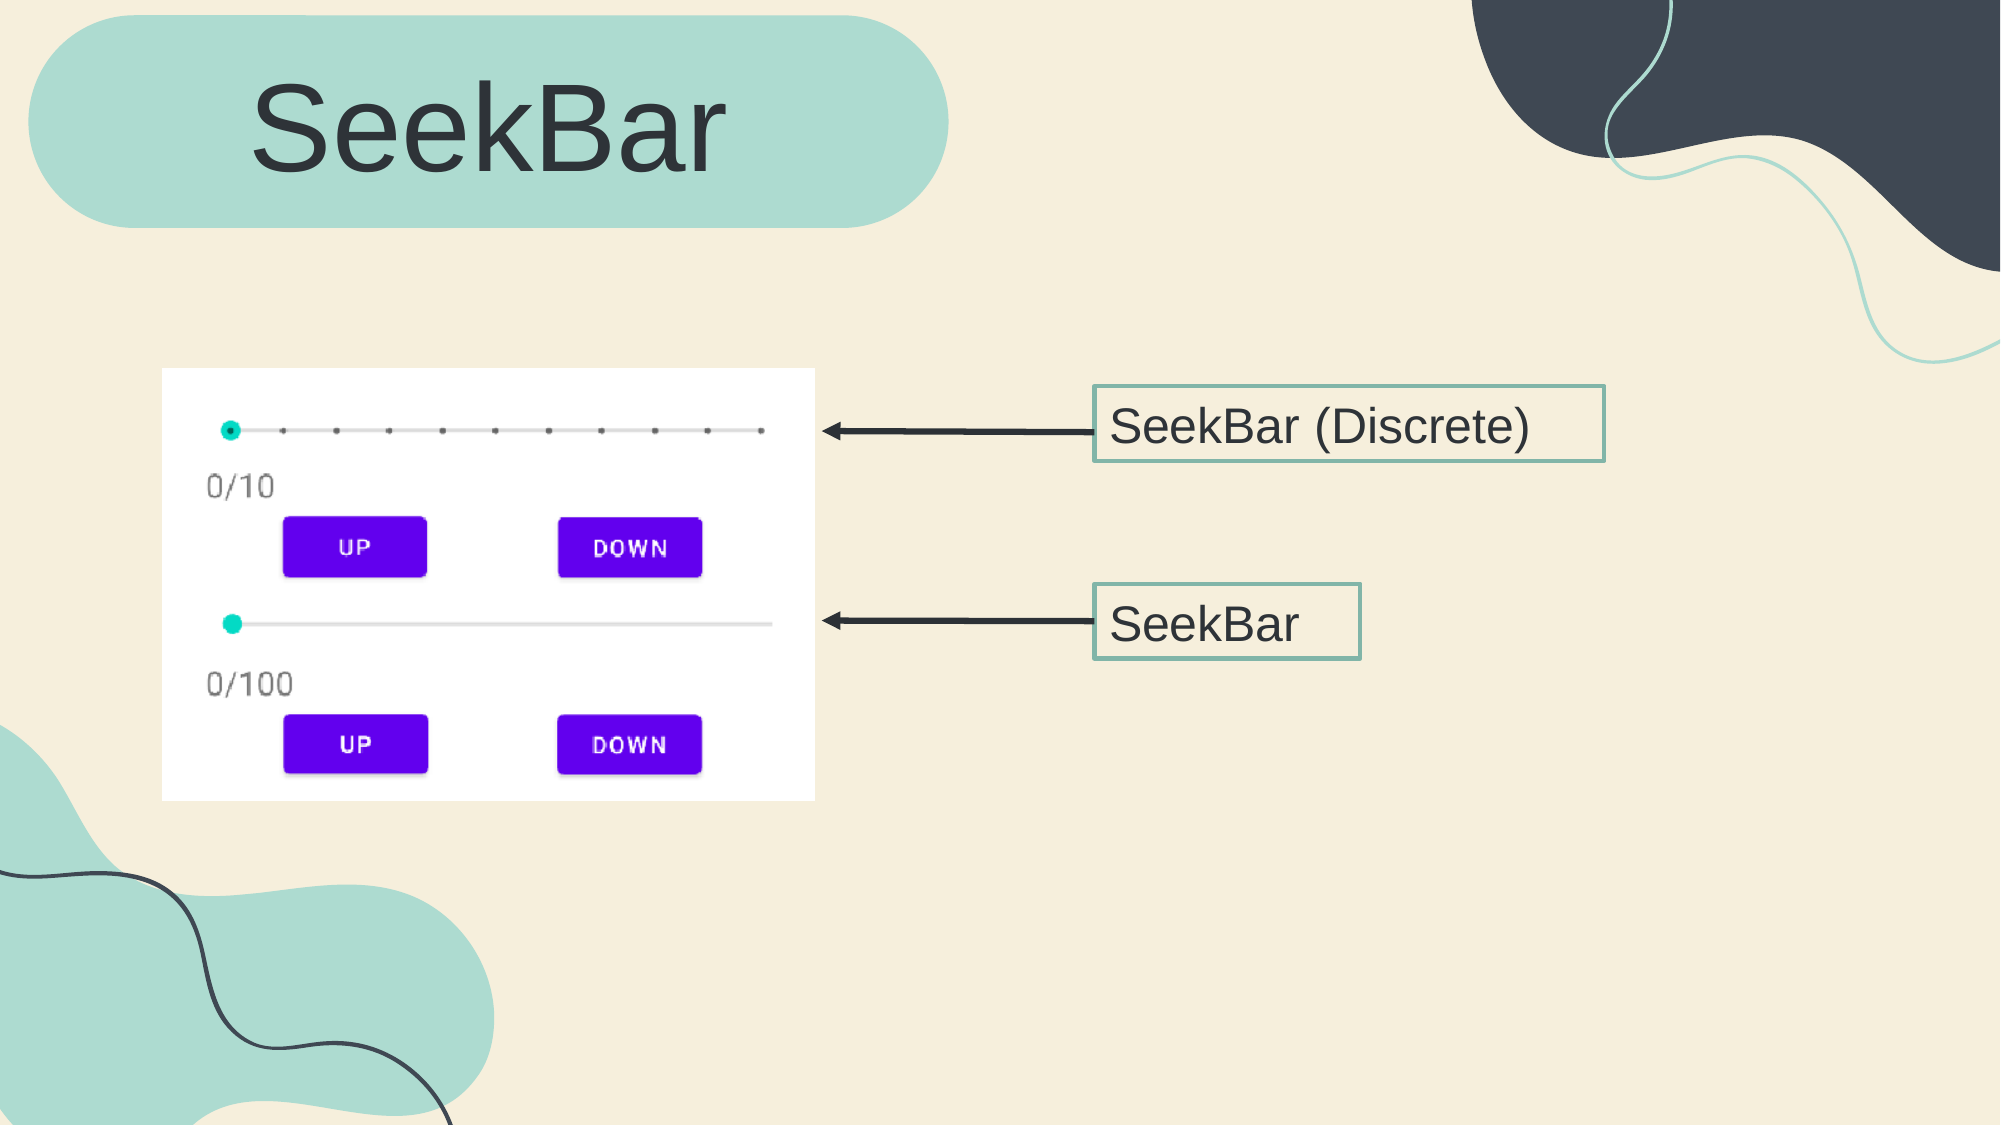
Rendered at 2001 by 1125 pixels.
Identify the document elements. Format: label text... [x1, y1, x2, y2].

picture [161, 368, 815, 801]
text_box SeekBar [28, 15, 949, 228]
text_box SeekBar [1092, 582, 1362, 661]
text_box SeekBar (Discrete) [1092, 384, 1606, 463]
